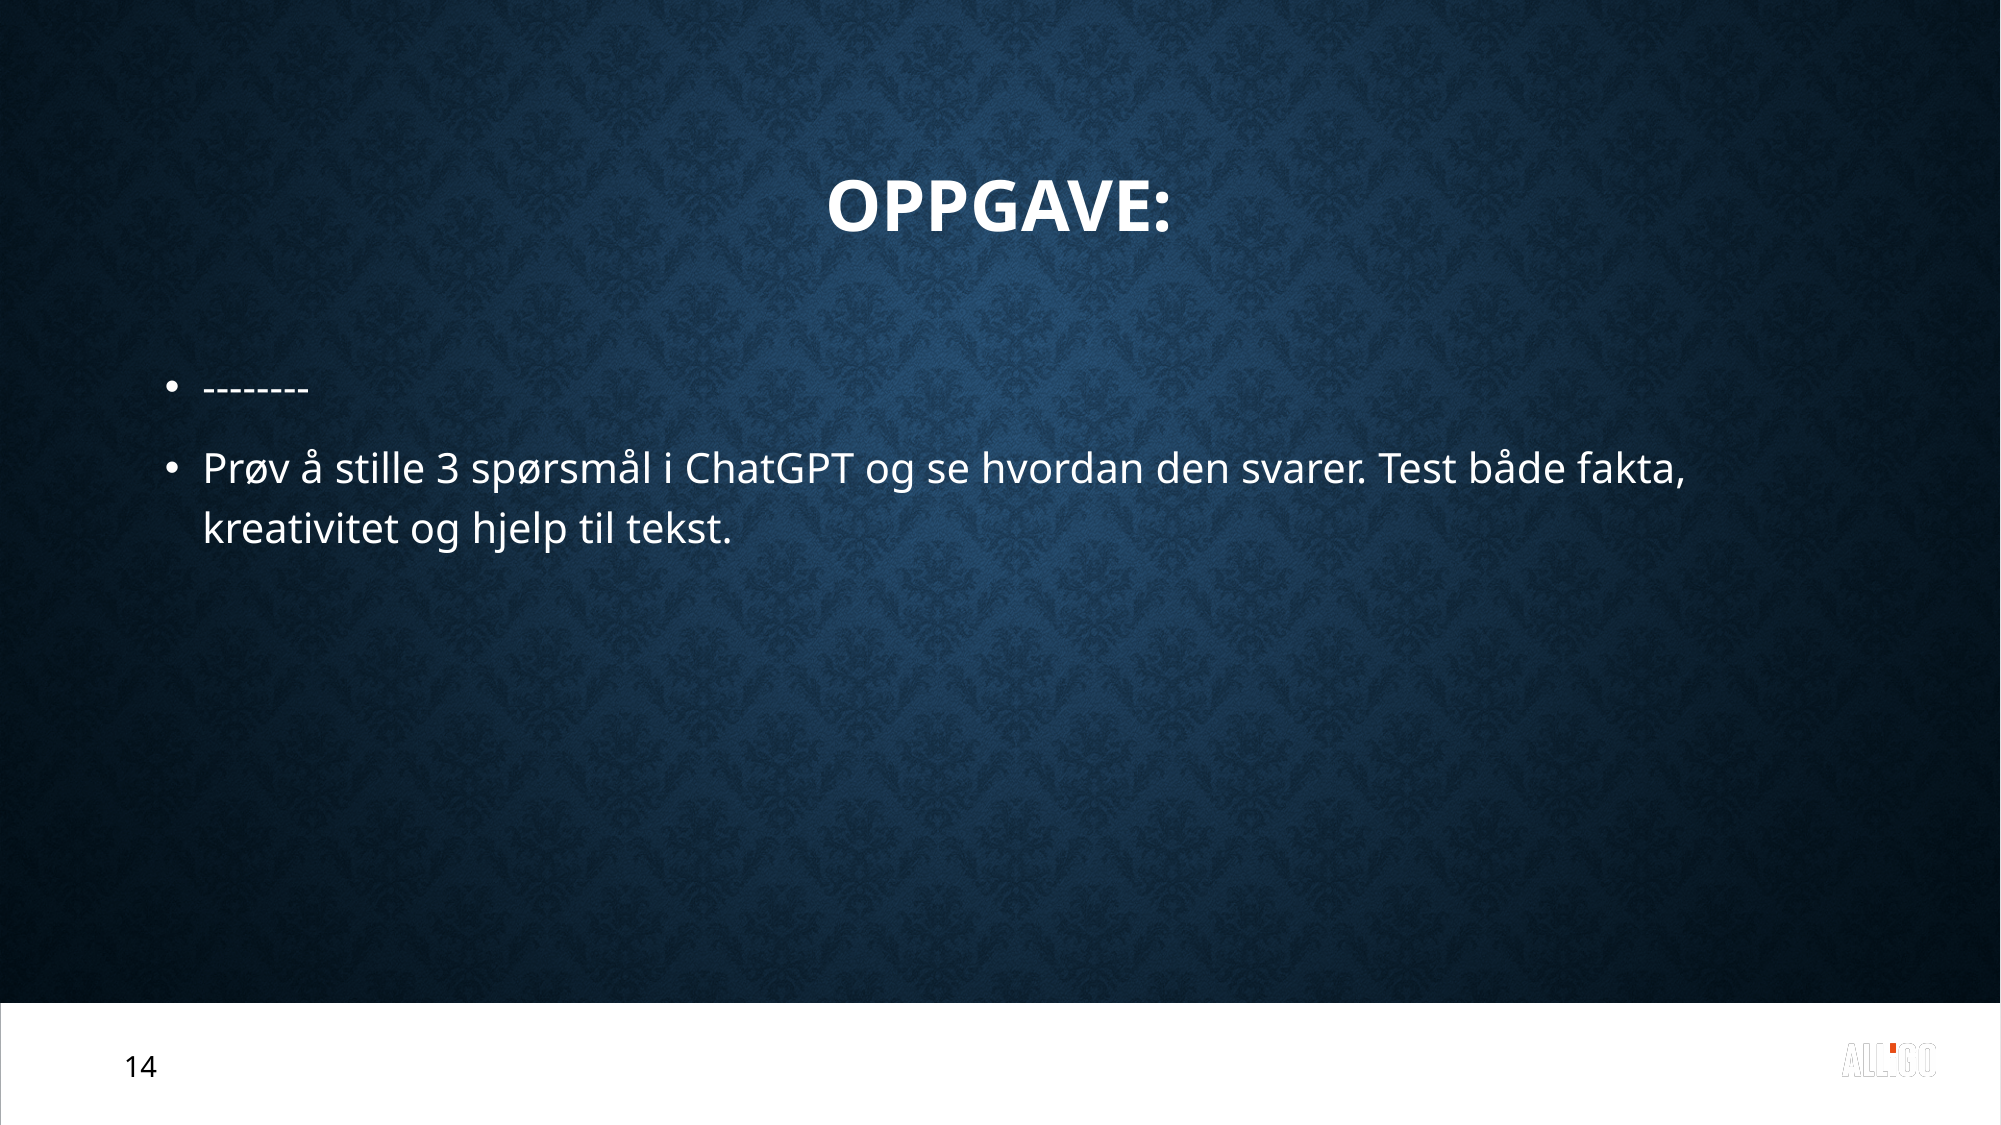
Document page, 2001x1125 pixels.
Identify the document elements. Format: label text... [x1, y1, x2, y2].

list -------- Prøv å stille 3 spørsmål i ChatGPT og se hvordan den svarer. Test både fakta, kreativitet og hjelp til tekst. [149, 343, 1849, 950]
picture [1842, 1043, 1936, 1077]
title Oppgave: [149, 99, 1849, 318]
